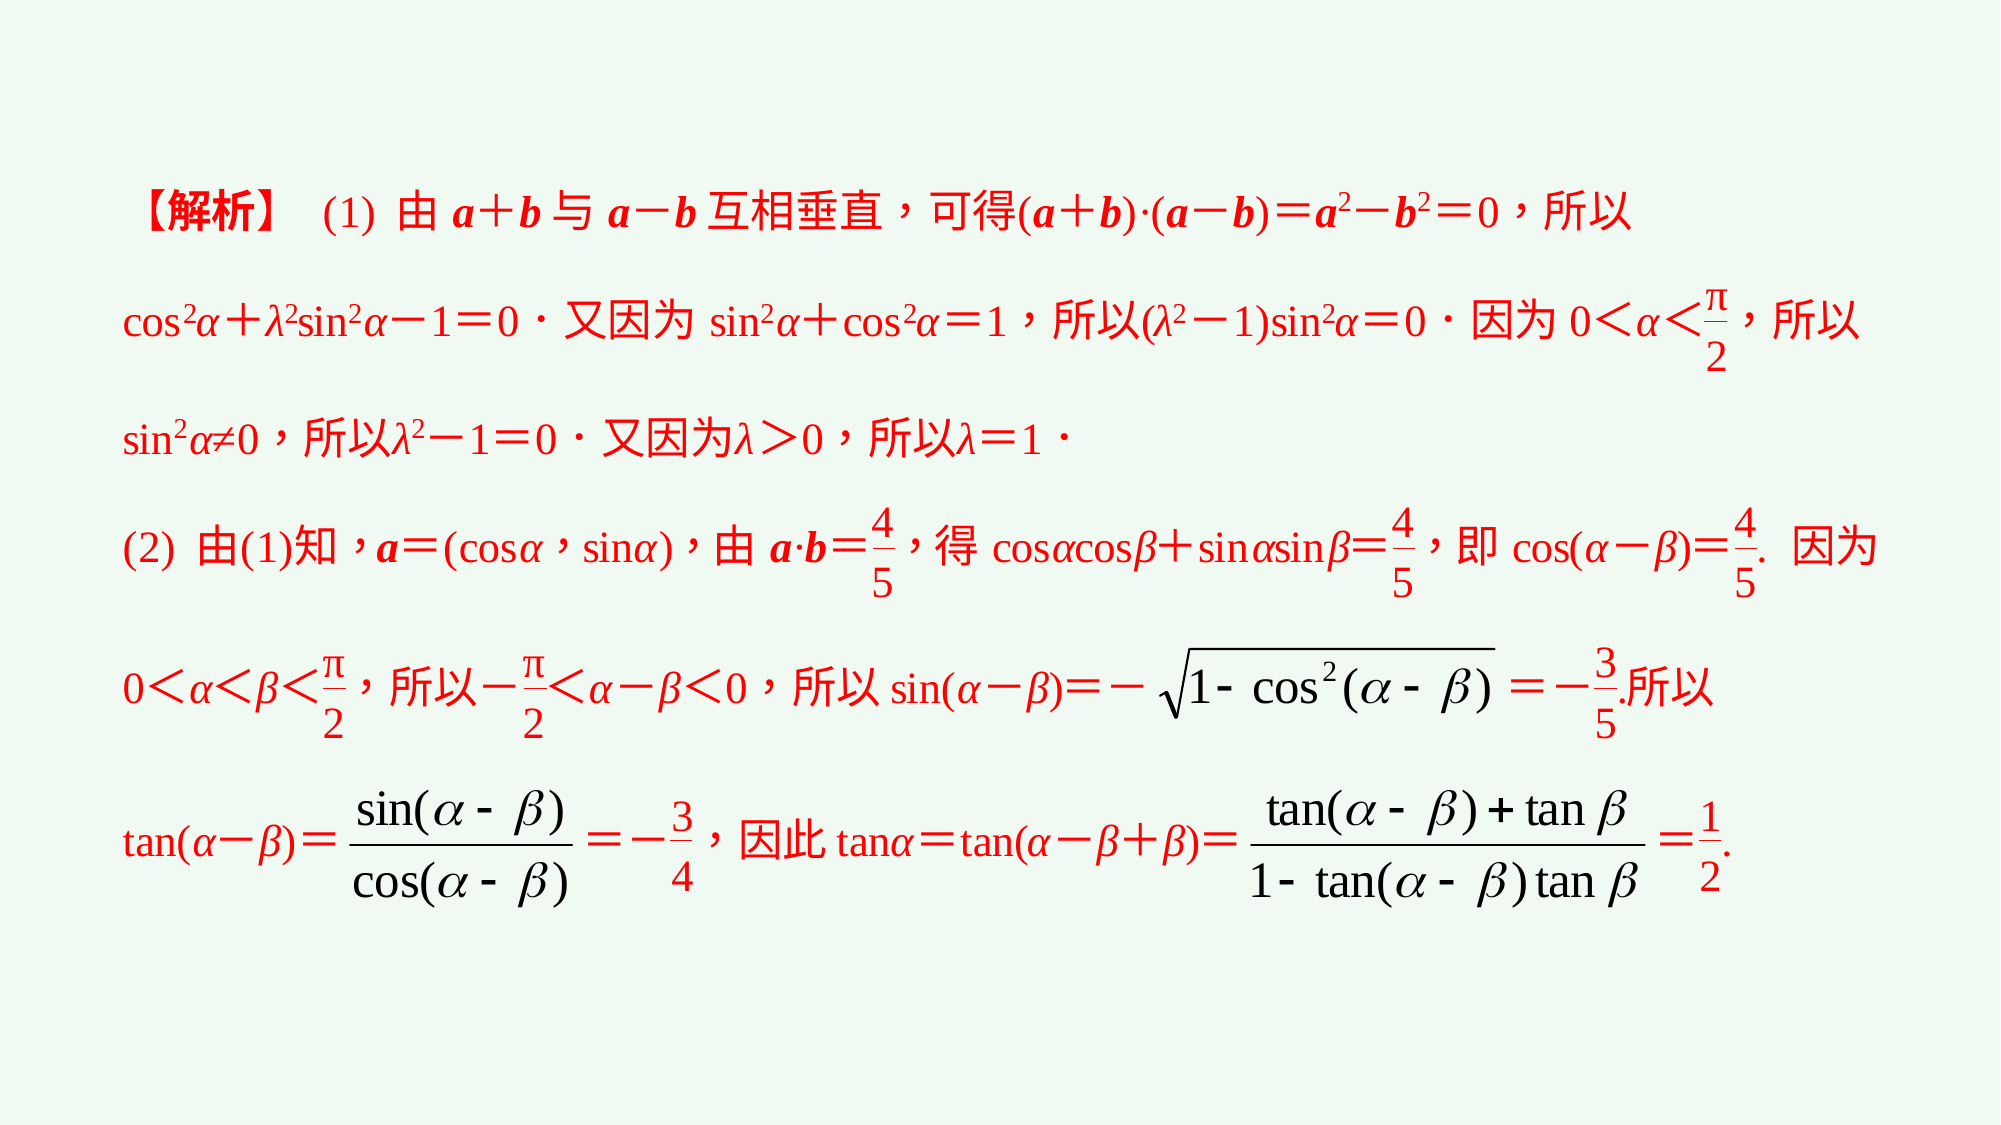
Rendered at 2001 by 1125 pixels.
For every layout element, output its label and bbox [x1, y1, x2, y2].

text_box [122, 182, 1881, 1013]
